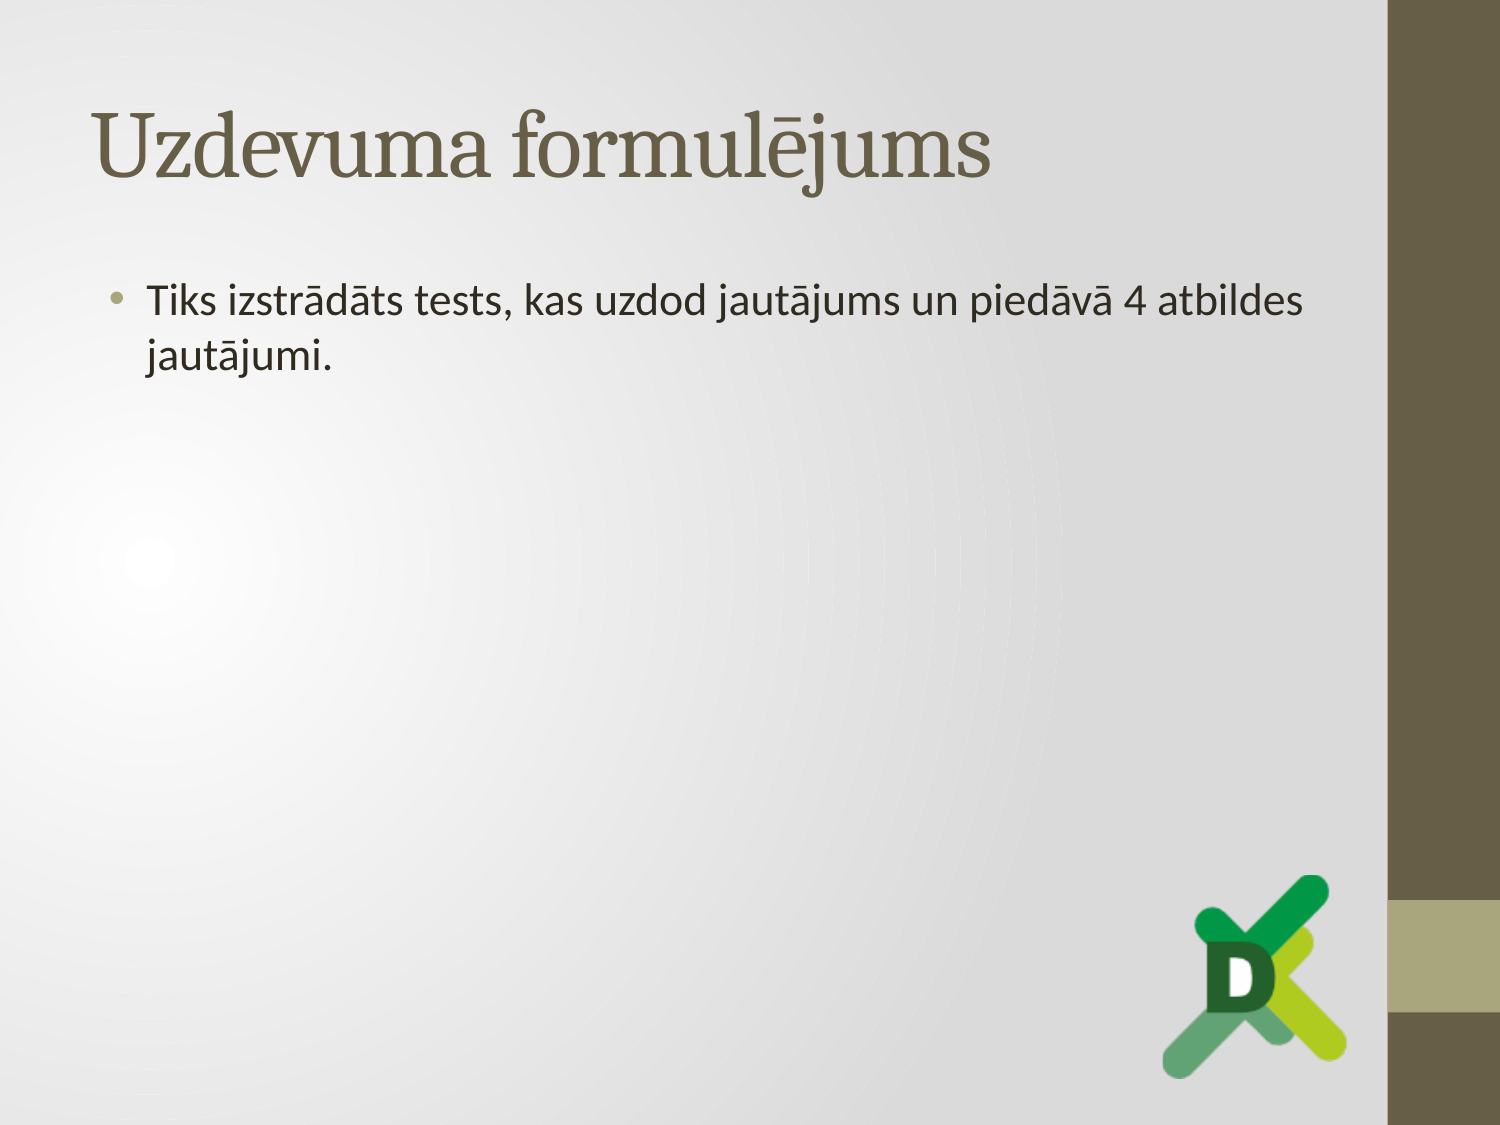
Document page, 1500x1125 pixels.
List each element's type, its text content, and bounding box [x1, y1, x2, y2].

title Uzdevuma formulējums [75, 45, 1325, 233]
list Tiks izstrādāts tests, kas uzdod jautājums un piedāvā 4 atbildes jautājumi. [75, 262, 1325, 1050]
picture [1161, 874, 1373, 1079]
